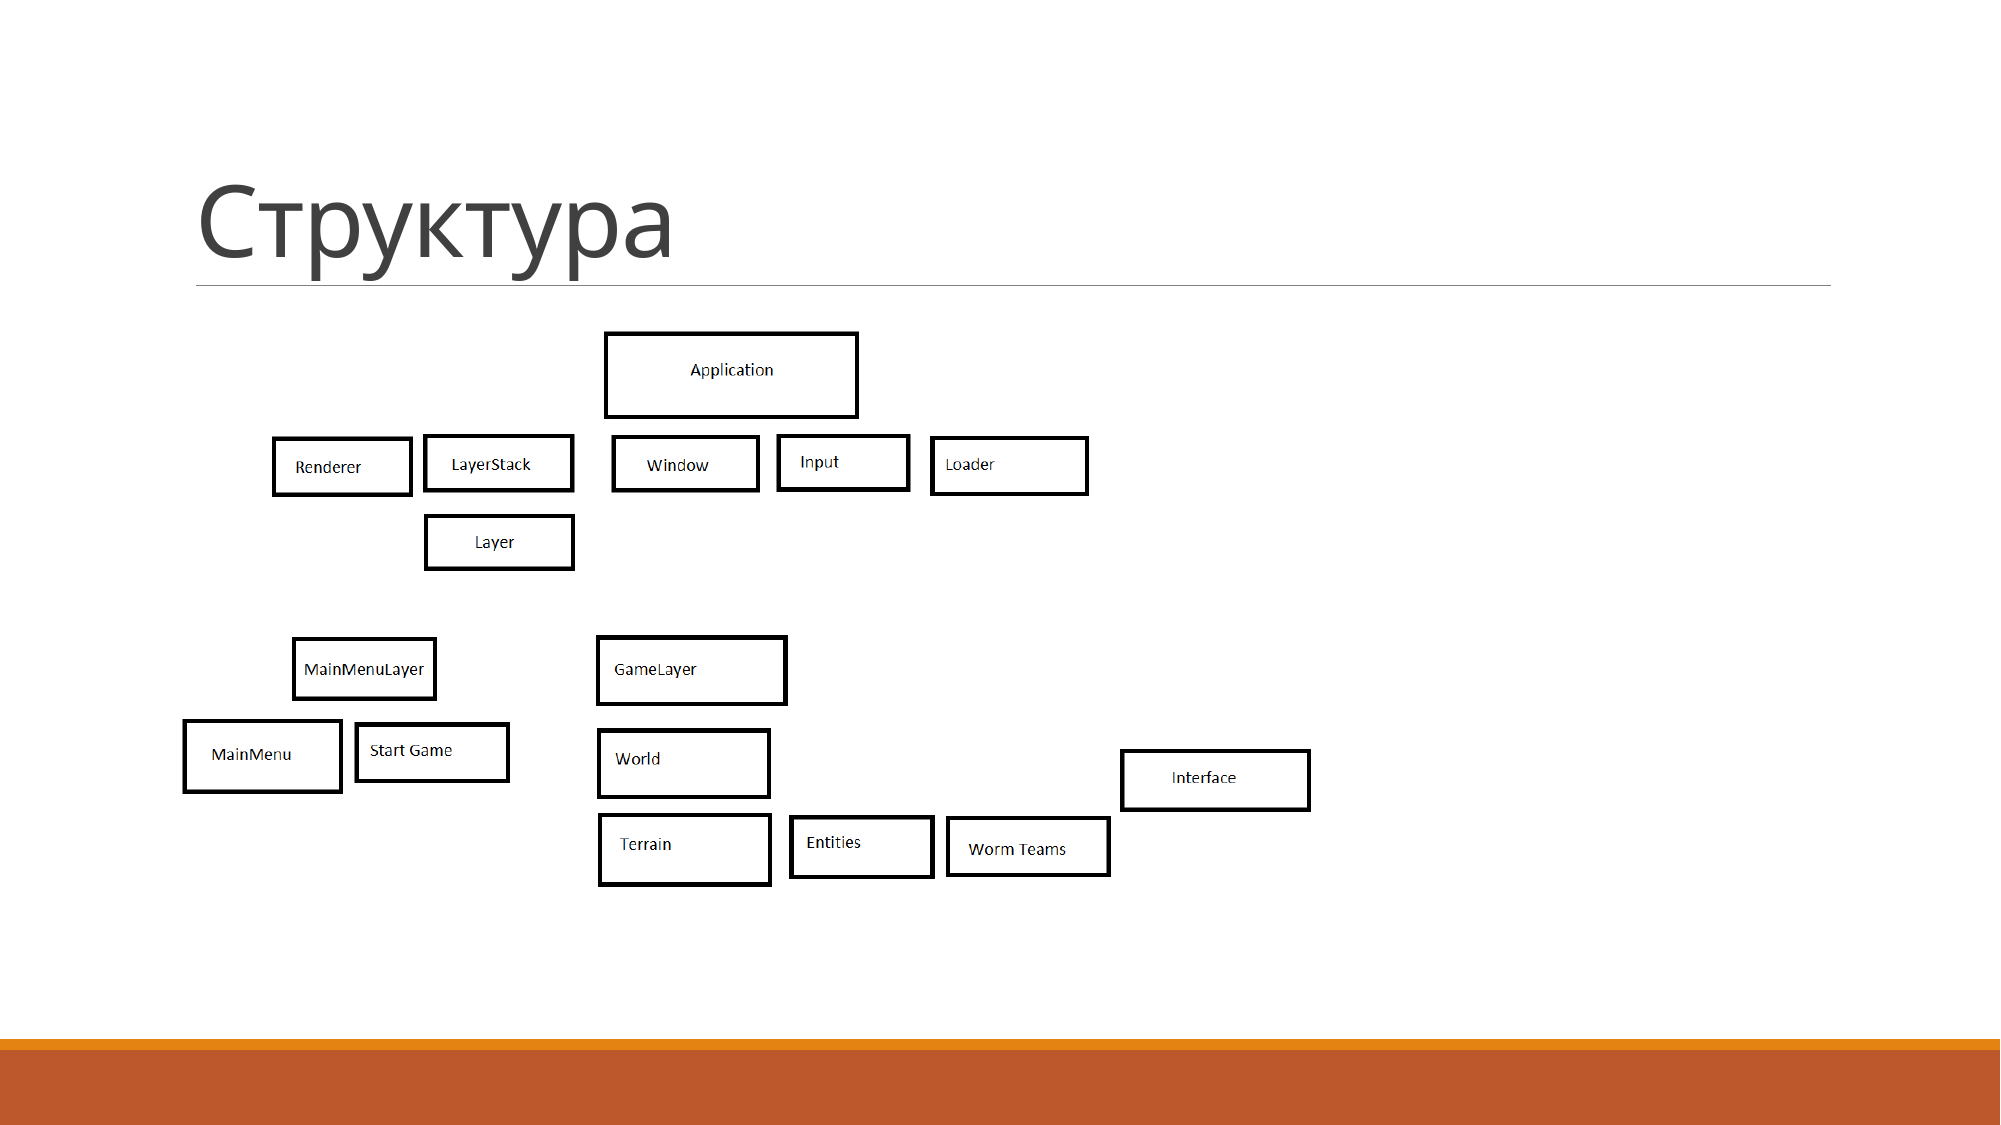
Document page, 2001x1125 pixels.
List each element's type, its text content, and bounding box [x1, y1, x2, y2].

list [139, 300, 1389, 962]
title Структура [180, 47, 1830, 285]
